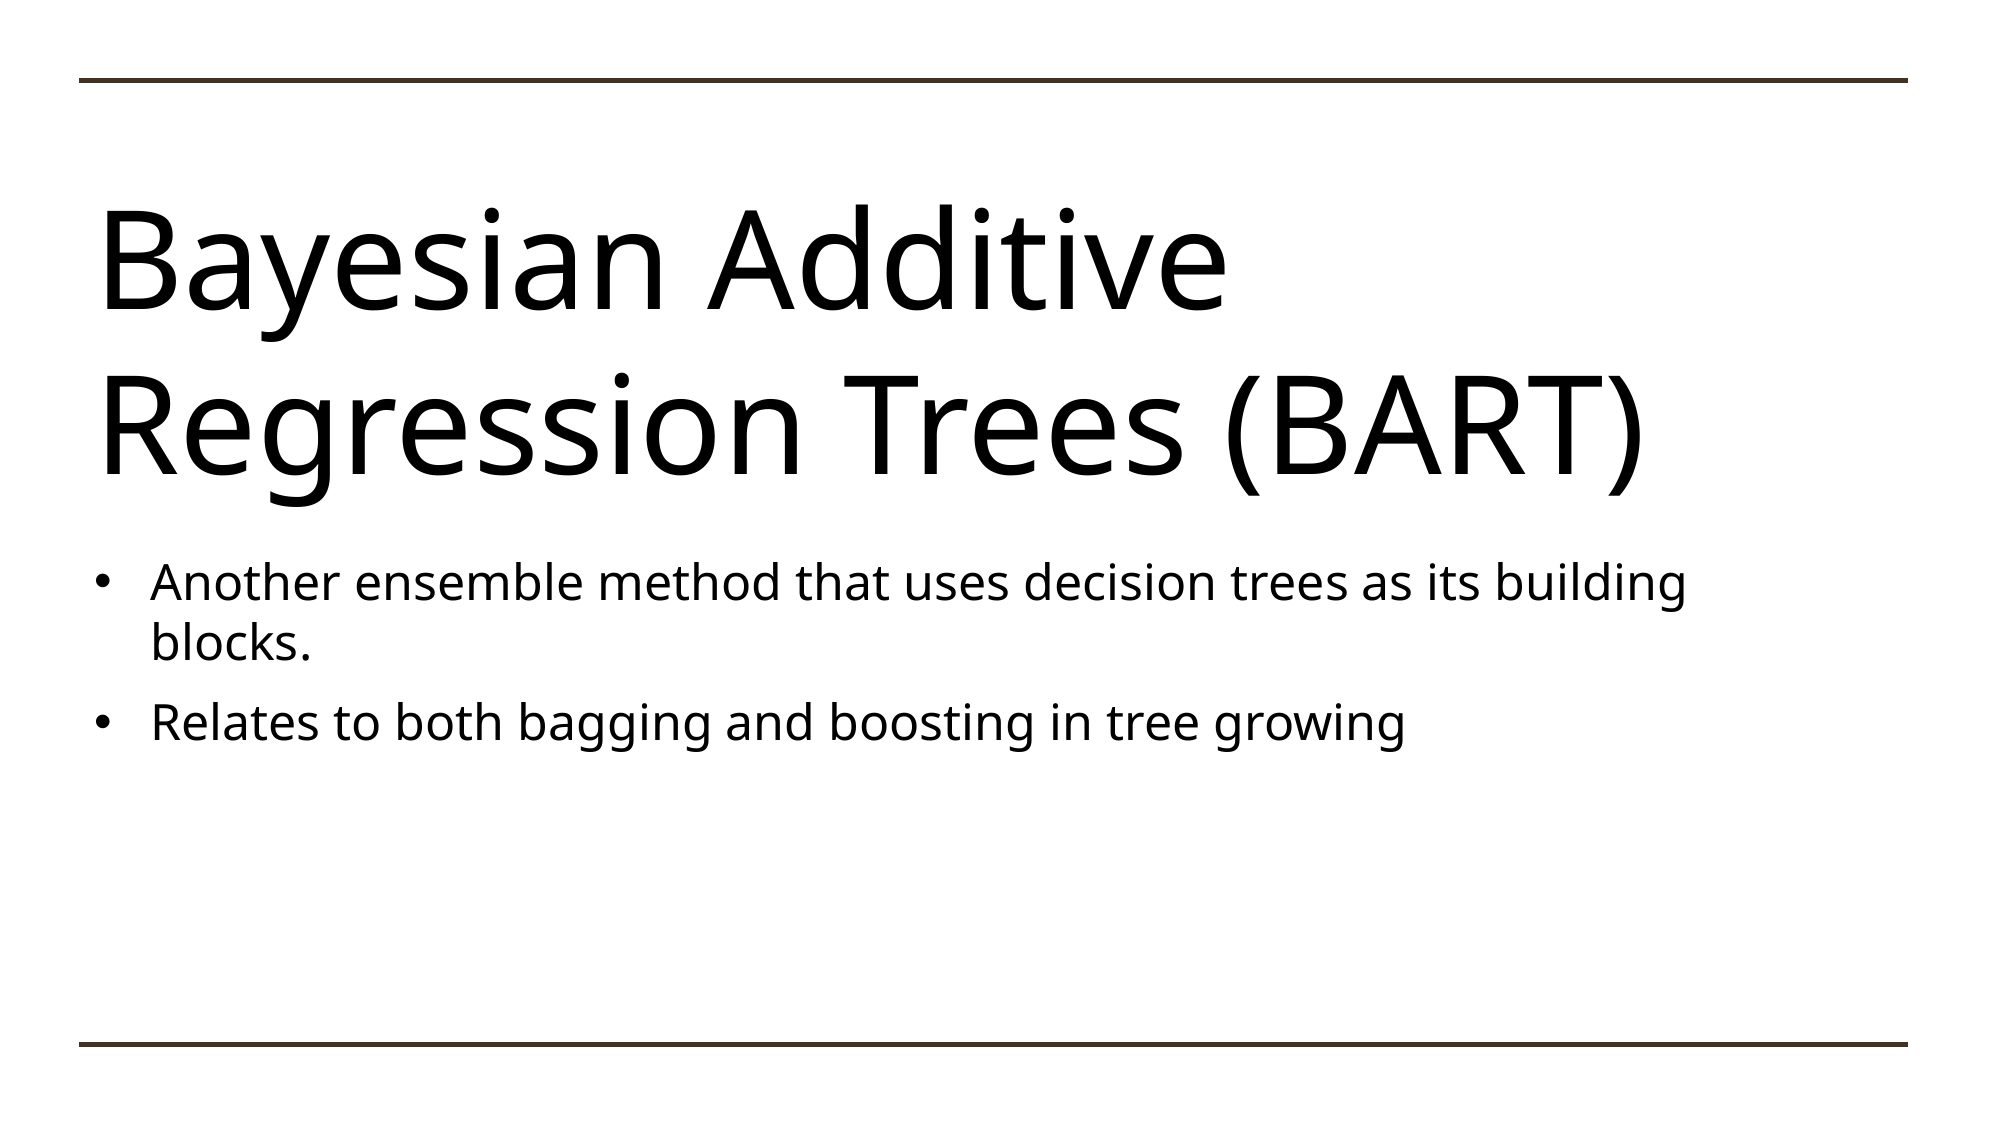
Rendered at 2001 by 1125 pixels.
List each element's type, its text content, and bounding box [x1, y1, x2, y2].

list Another ensemble method that uses decision trees as its building blocks. Relates to both bagging and boosting in tree growing [79, 542, 1803, 1037]
title Bayesian Additive Regression Trees (BART) [79, 160, 1824, 515]
